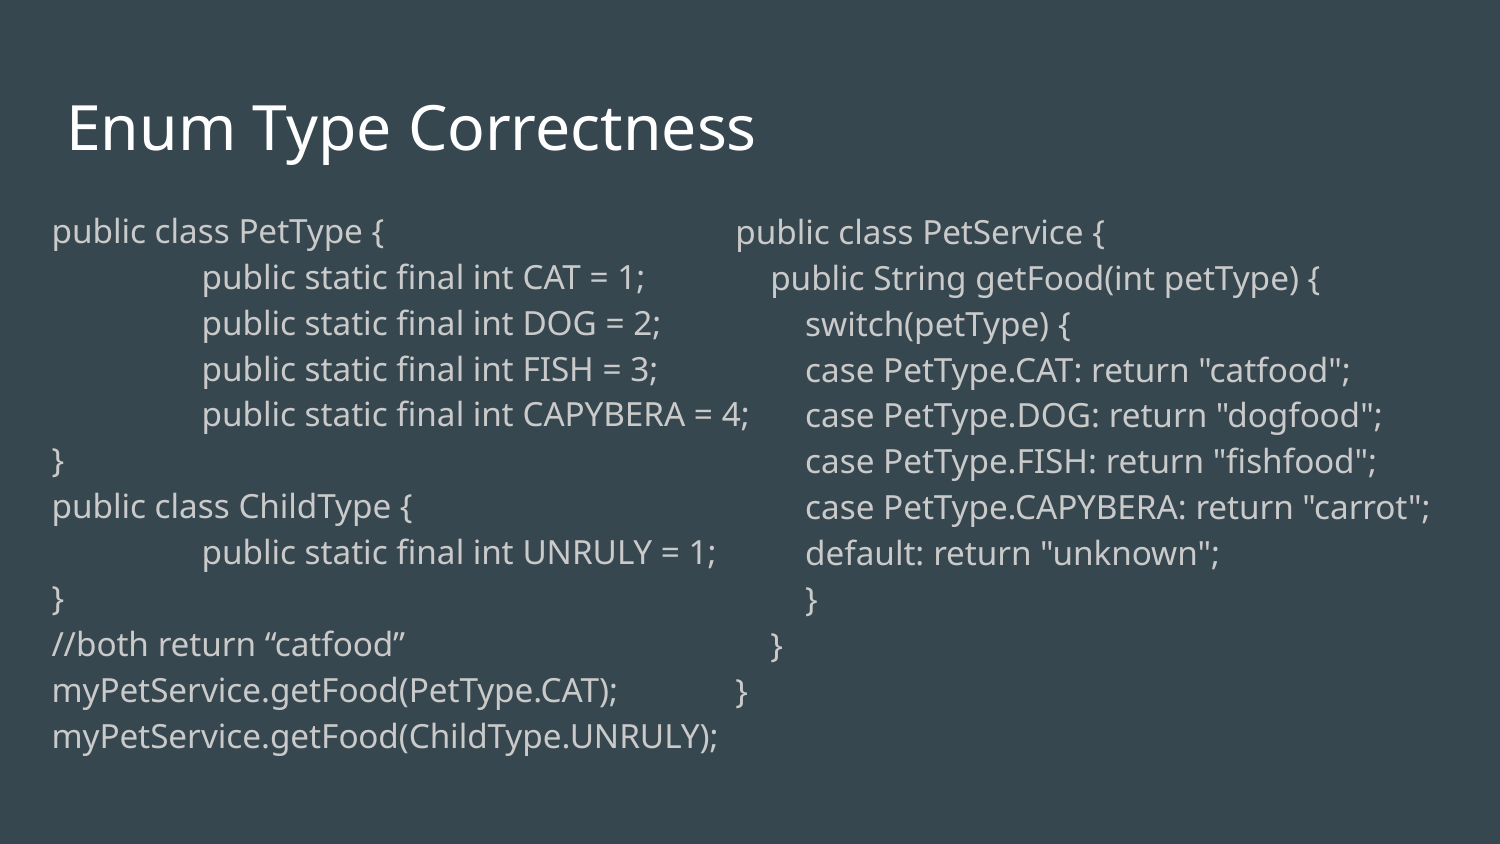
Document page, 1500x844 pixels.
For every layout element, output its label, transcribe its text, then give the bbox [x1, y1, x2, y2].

list public class PetService { public String getFood(int petType) { switch(petType) { case PetType.CAT: return "catfood"; case PetType.DOG: return "dogfood"; case PetType.FISH: return "fishfood"; case PetType.CAPYBERA: return "carrot"; default: return "unknown"; } } } [720, 190, 1487, 751]
title Enum Type Correctness [51, 72, 1449, 167]
list public class PetType { public static final int CAT = 1; public static final int DOG = 2; public static final int FISH = 3; public static final int CAPYBERA = 4; } public class ChildType { public static final int UNRULY = 1; } //both return “catfood” myPetService.getFood(PetType.CAT); myPetService.getFood(ChildType.UNRULY); [36, 189, 778, 750]
